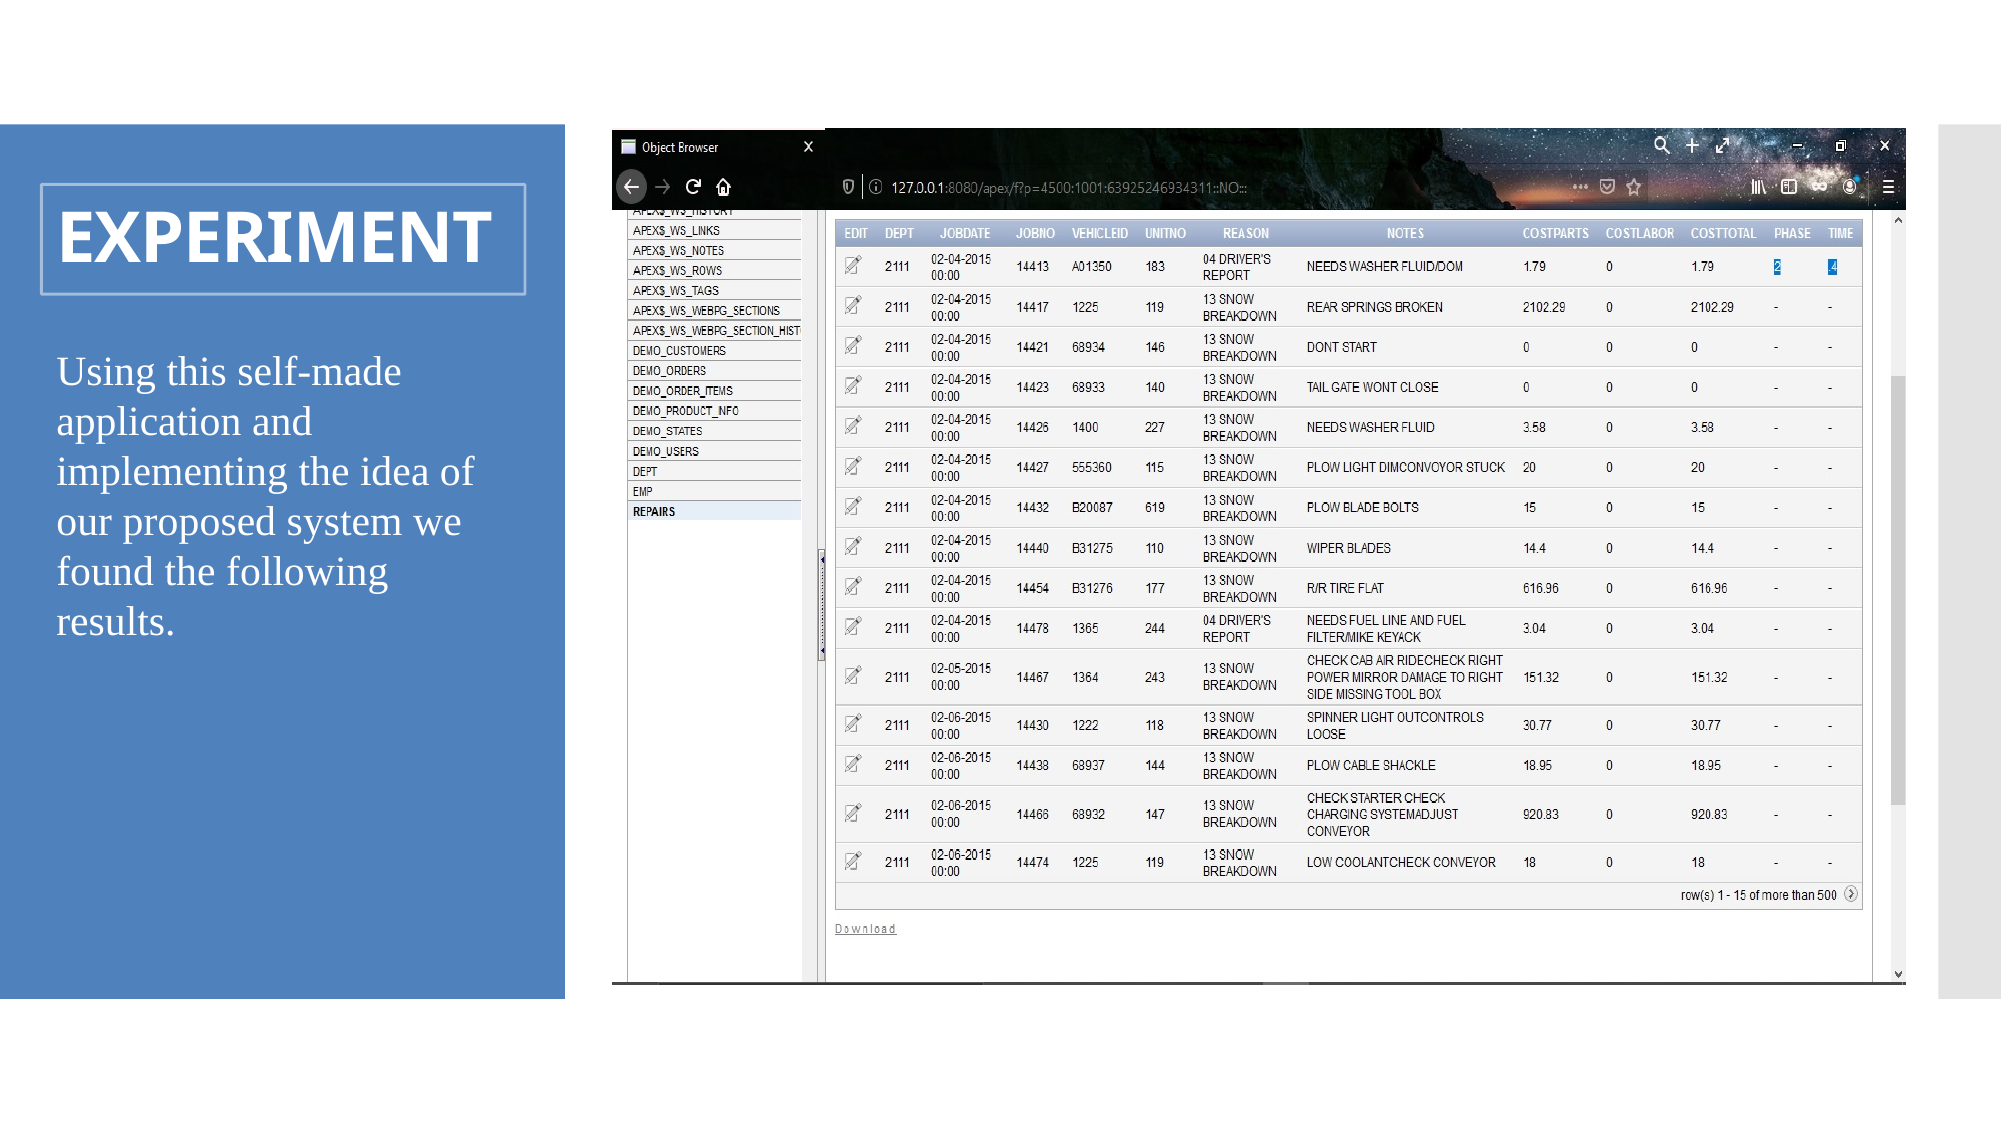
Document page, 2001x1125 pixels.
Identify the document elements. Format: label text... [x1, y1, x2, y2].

title EXPERIMENT [40, 183, 526, 296]
picture [611, 128, 1906, 986]
text_box Using this self-made application and implementing the idea of our proposed system we found the following results. [41, 336, 525, 701]
